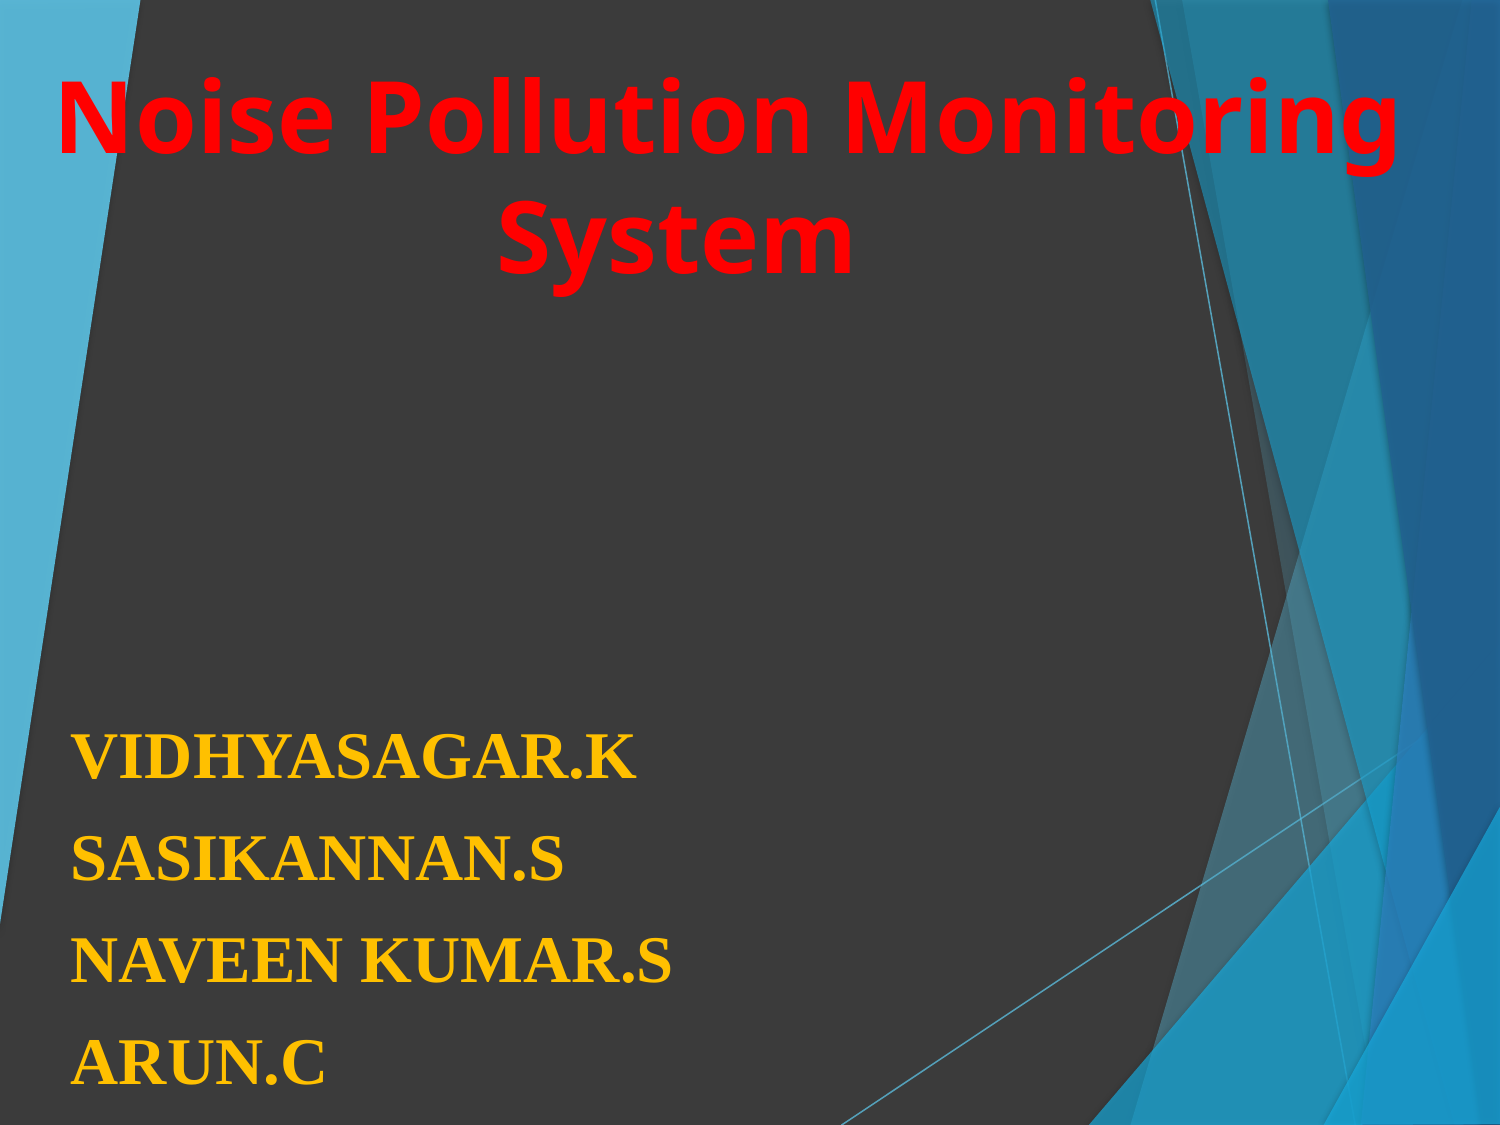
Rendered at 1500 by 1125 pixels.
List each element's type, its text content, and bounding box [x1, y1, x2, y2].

text_box VIDHYASAGAR.K SASIKANNAN.S NAVEEN KUMAR.S ARUN.C [0, 698, 871, 1106]
text_box Noise Pollution Monitoring System [39, 46, 1420, 302]
